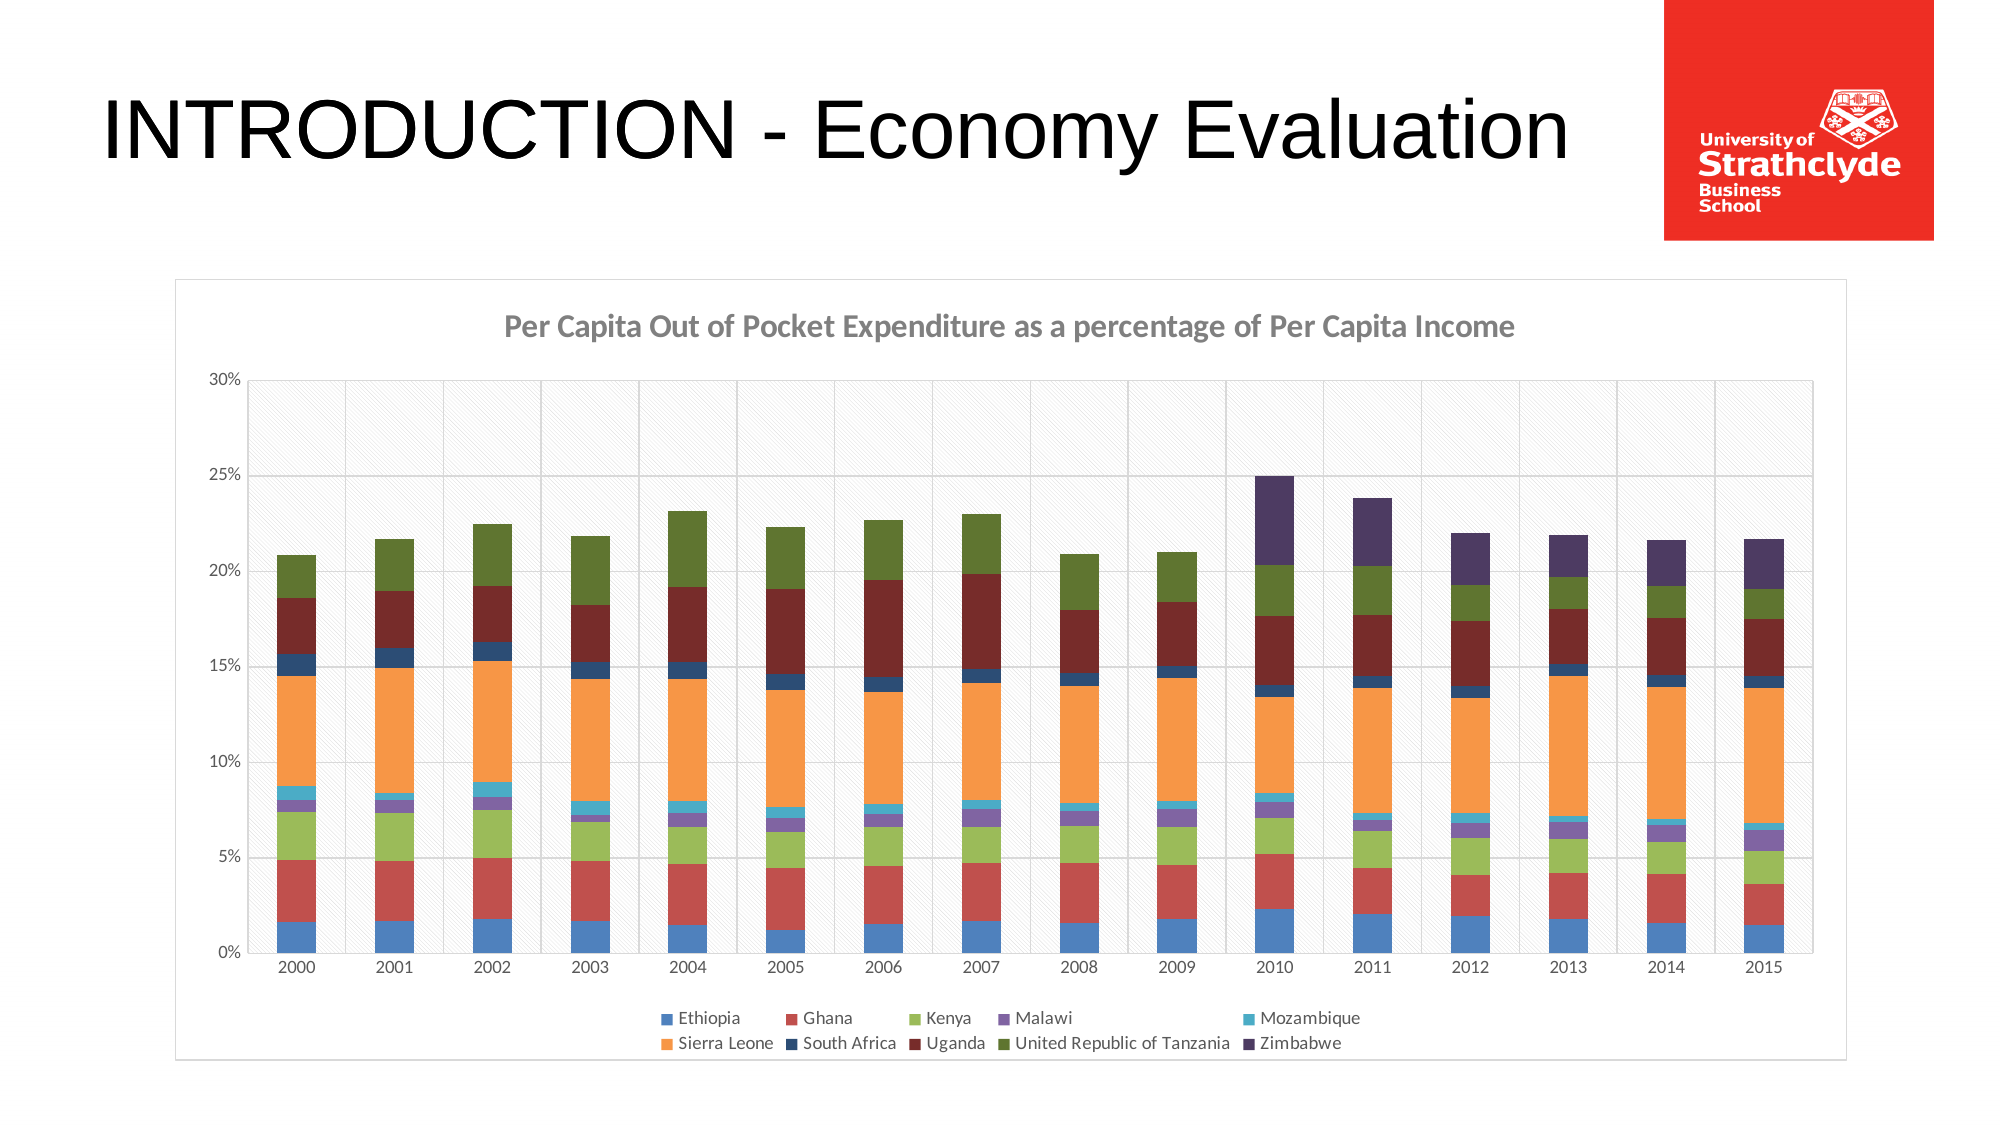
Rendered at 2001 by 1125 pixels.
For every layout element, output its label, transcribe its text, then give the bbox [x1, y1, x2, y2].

text_box INTRODUCTION - Economy Evaluation [86, 67, 1642, 230]
picture [0, 0, 2001, 1125]
chart [174, 278, 1848, 1061]
